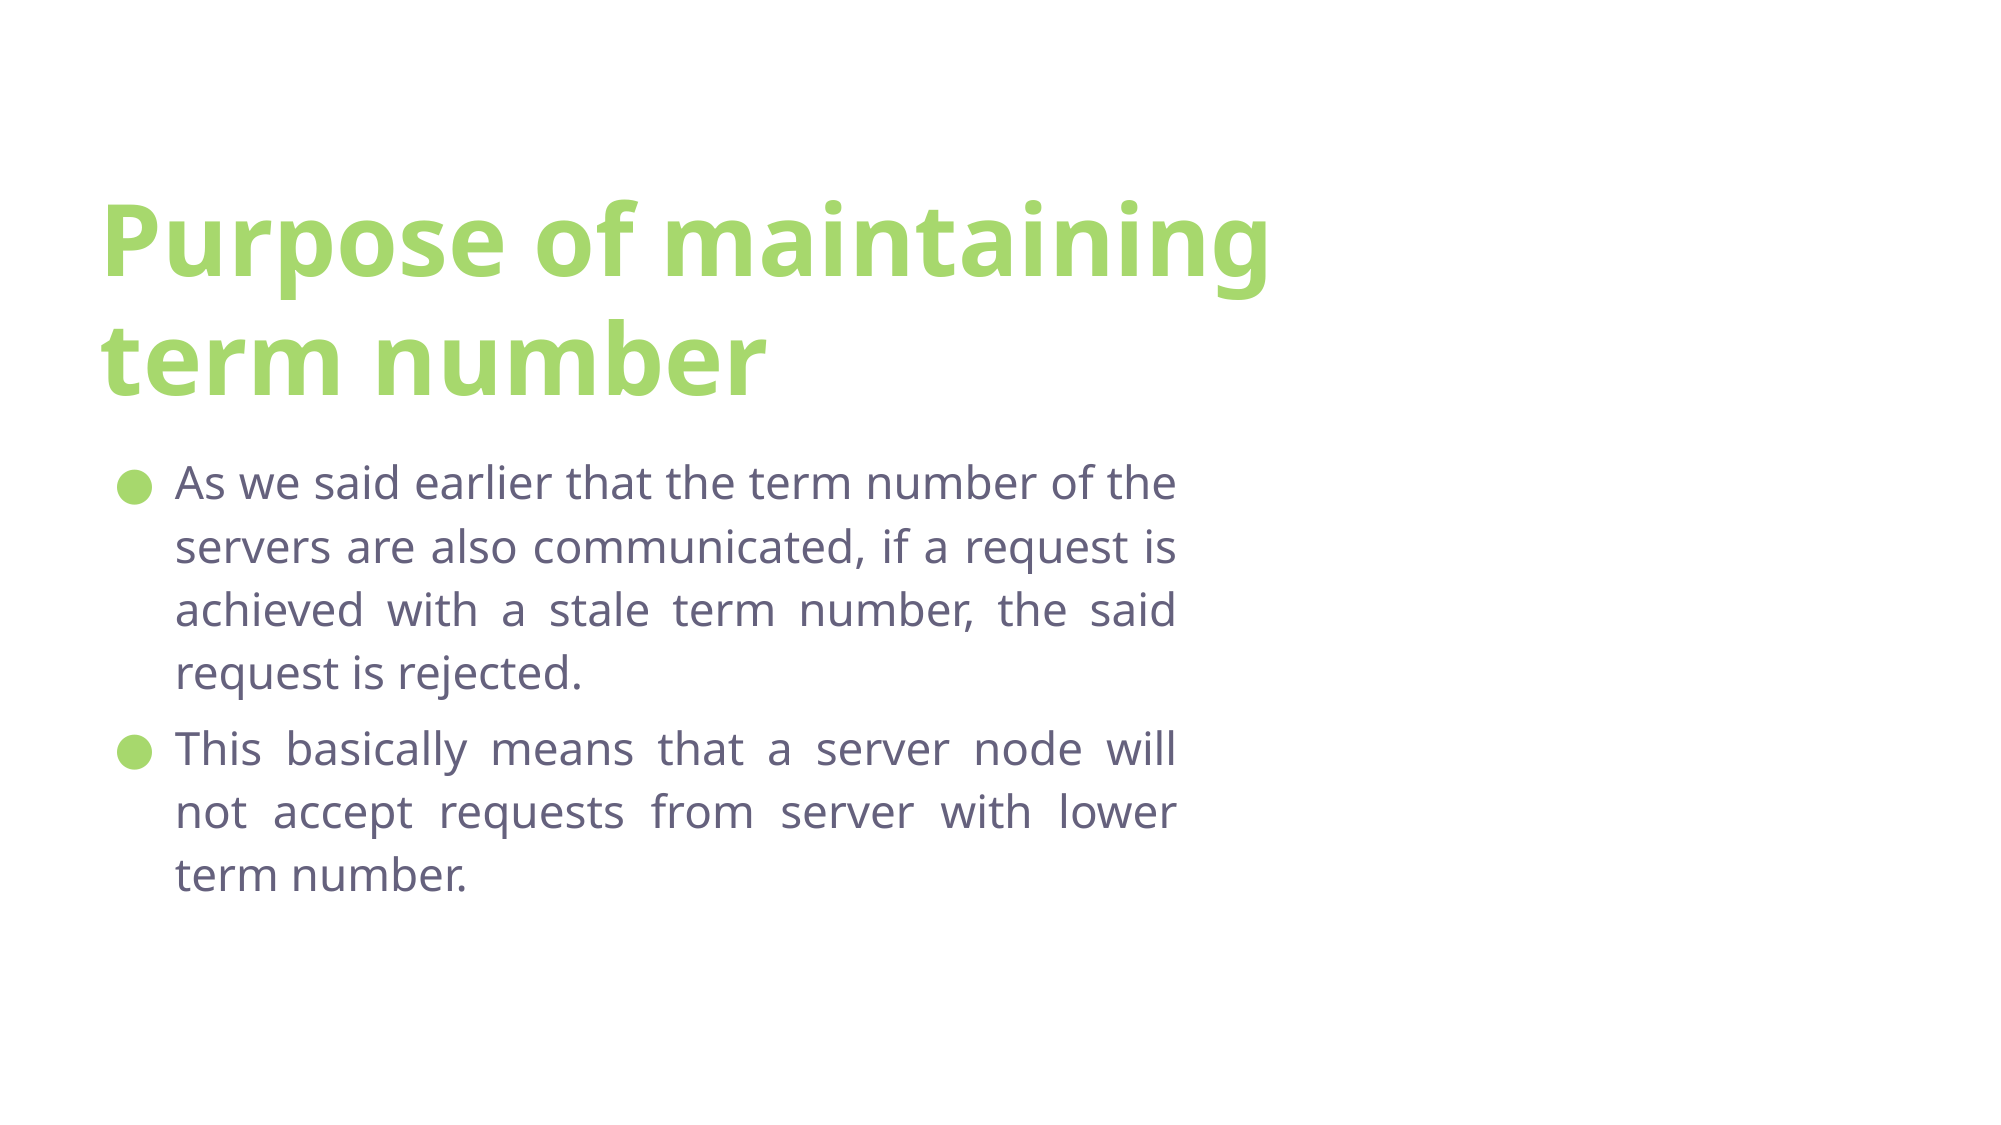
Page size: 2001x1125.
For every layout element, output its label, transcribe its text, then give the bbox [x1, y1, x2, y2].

list As we said earlier that the term number of the servers are also communicated, if a request is achieved with a stale term number, the said request is rejected. This basically means that a server node will not accept requests from server with lower term number. [99, 445, 1179, 854]
title Purpose of maintaining term number [99, 228, 1478, 416]
